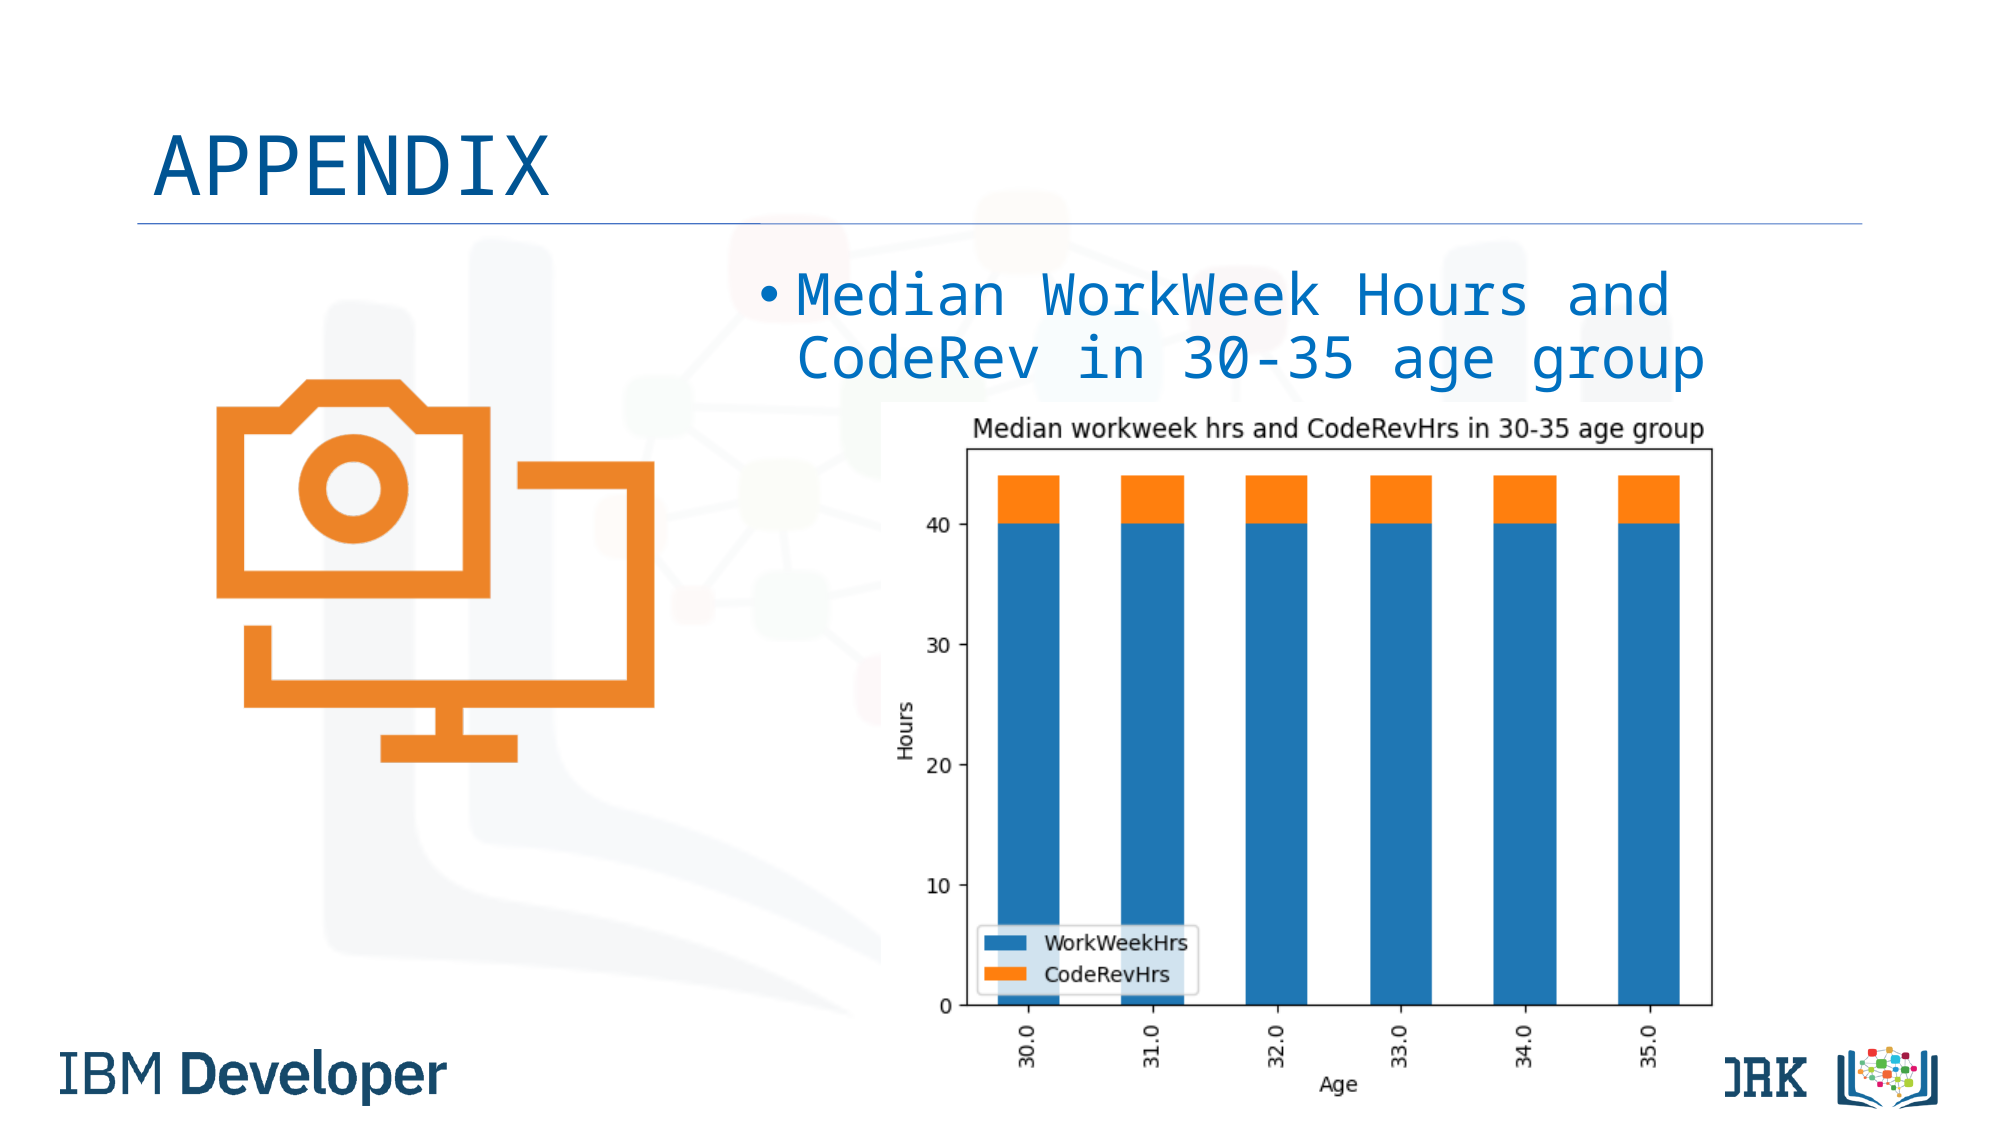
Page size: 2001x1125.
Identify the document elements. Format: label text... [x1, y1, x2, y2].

picture [881, 402, 1945, 1111]
list Median WorkWeek Hours and CodeRev in 30-35 age group [744, 257, 1862, 403]
title APPENDIX [137, 59, 1863, 278]
picture [55, 1045, 459, 1108]
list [173, 303, 698, 828]
